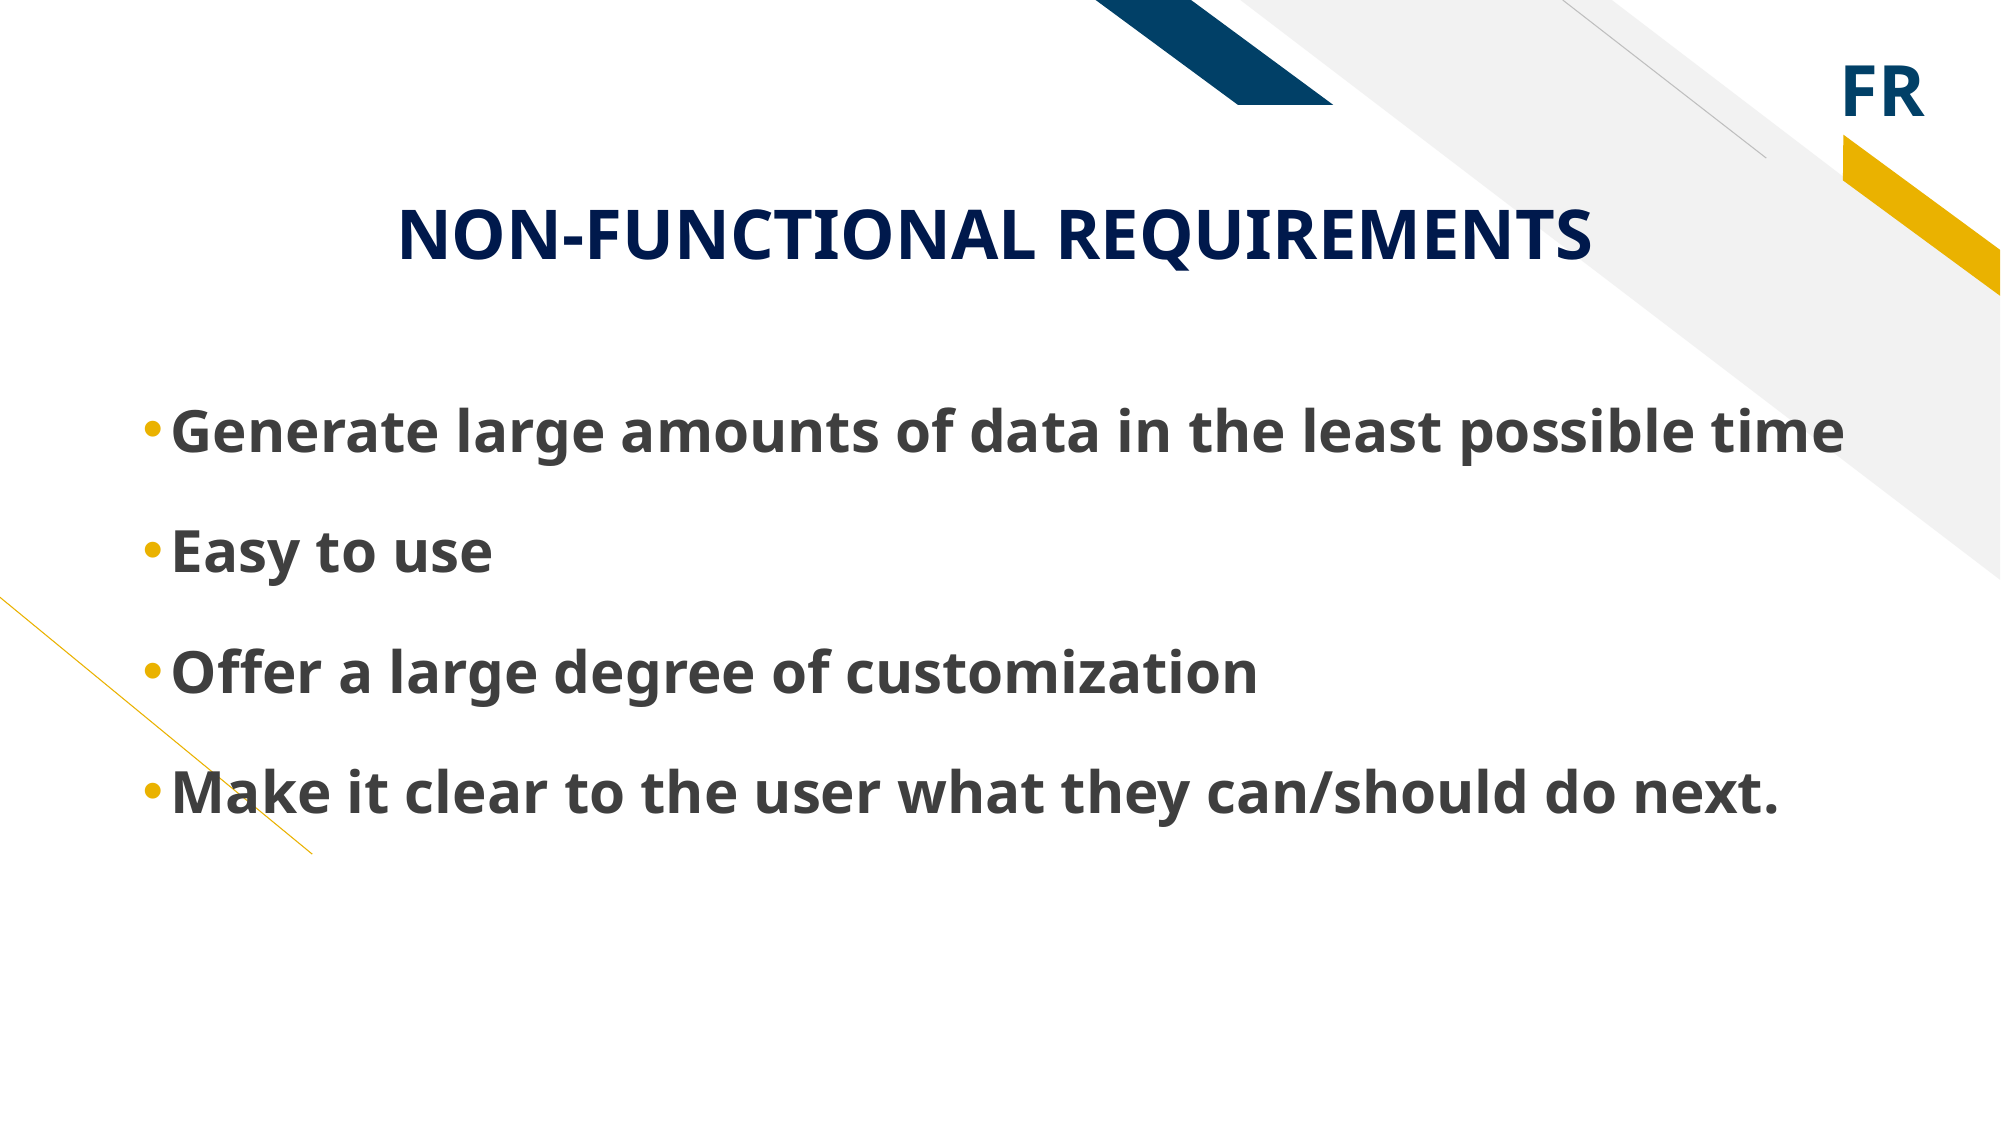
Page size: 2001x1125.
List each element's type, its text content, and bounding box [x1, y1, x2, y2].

title NON-FUNCTIONAL REQUIREMENTS [128, 85, 1863, 275]
list Generate large amounts of data in the least possible time Easy to use Offer a large degree of customization Make it clear to the user what they can/should do next. [128, 351, 1863, 1014]
